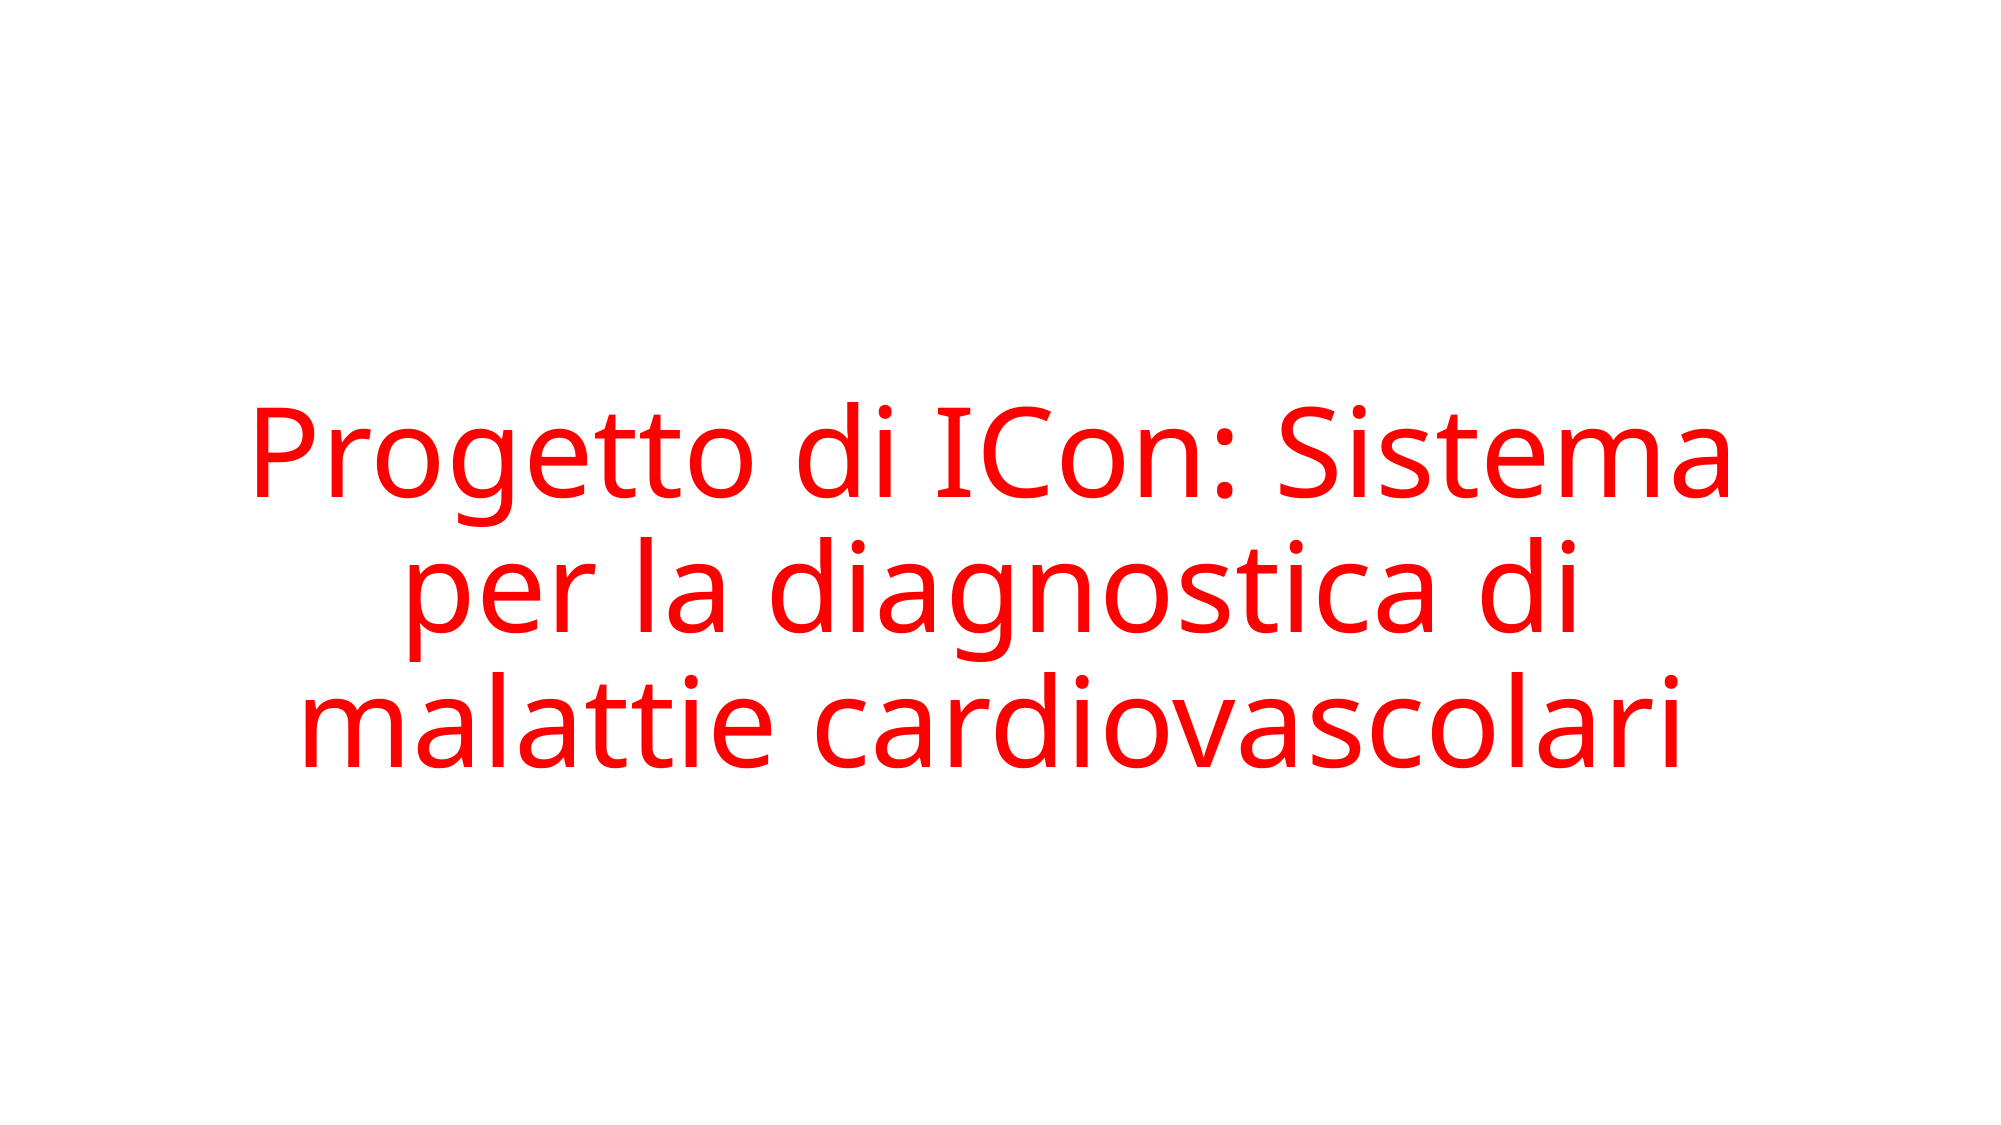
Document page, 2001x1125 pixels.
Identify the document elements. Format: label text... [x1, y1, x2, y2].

title Progetto di ICon: Sistema per la diagnostica di malattie cardiovascolari [174, 366, 1810, 802]
